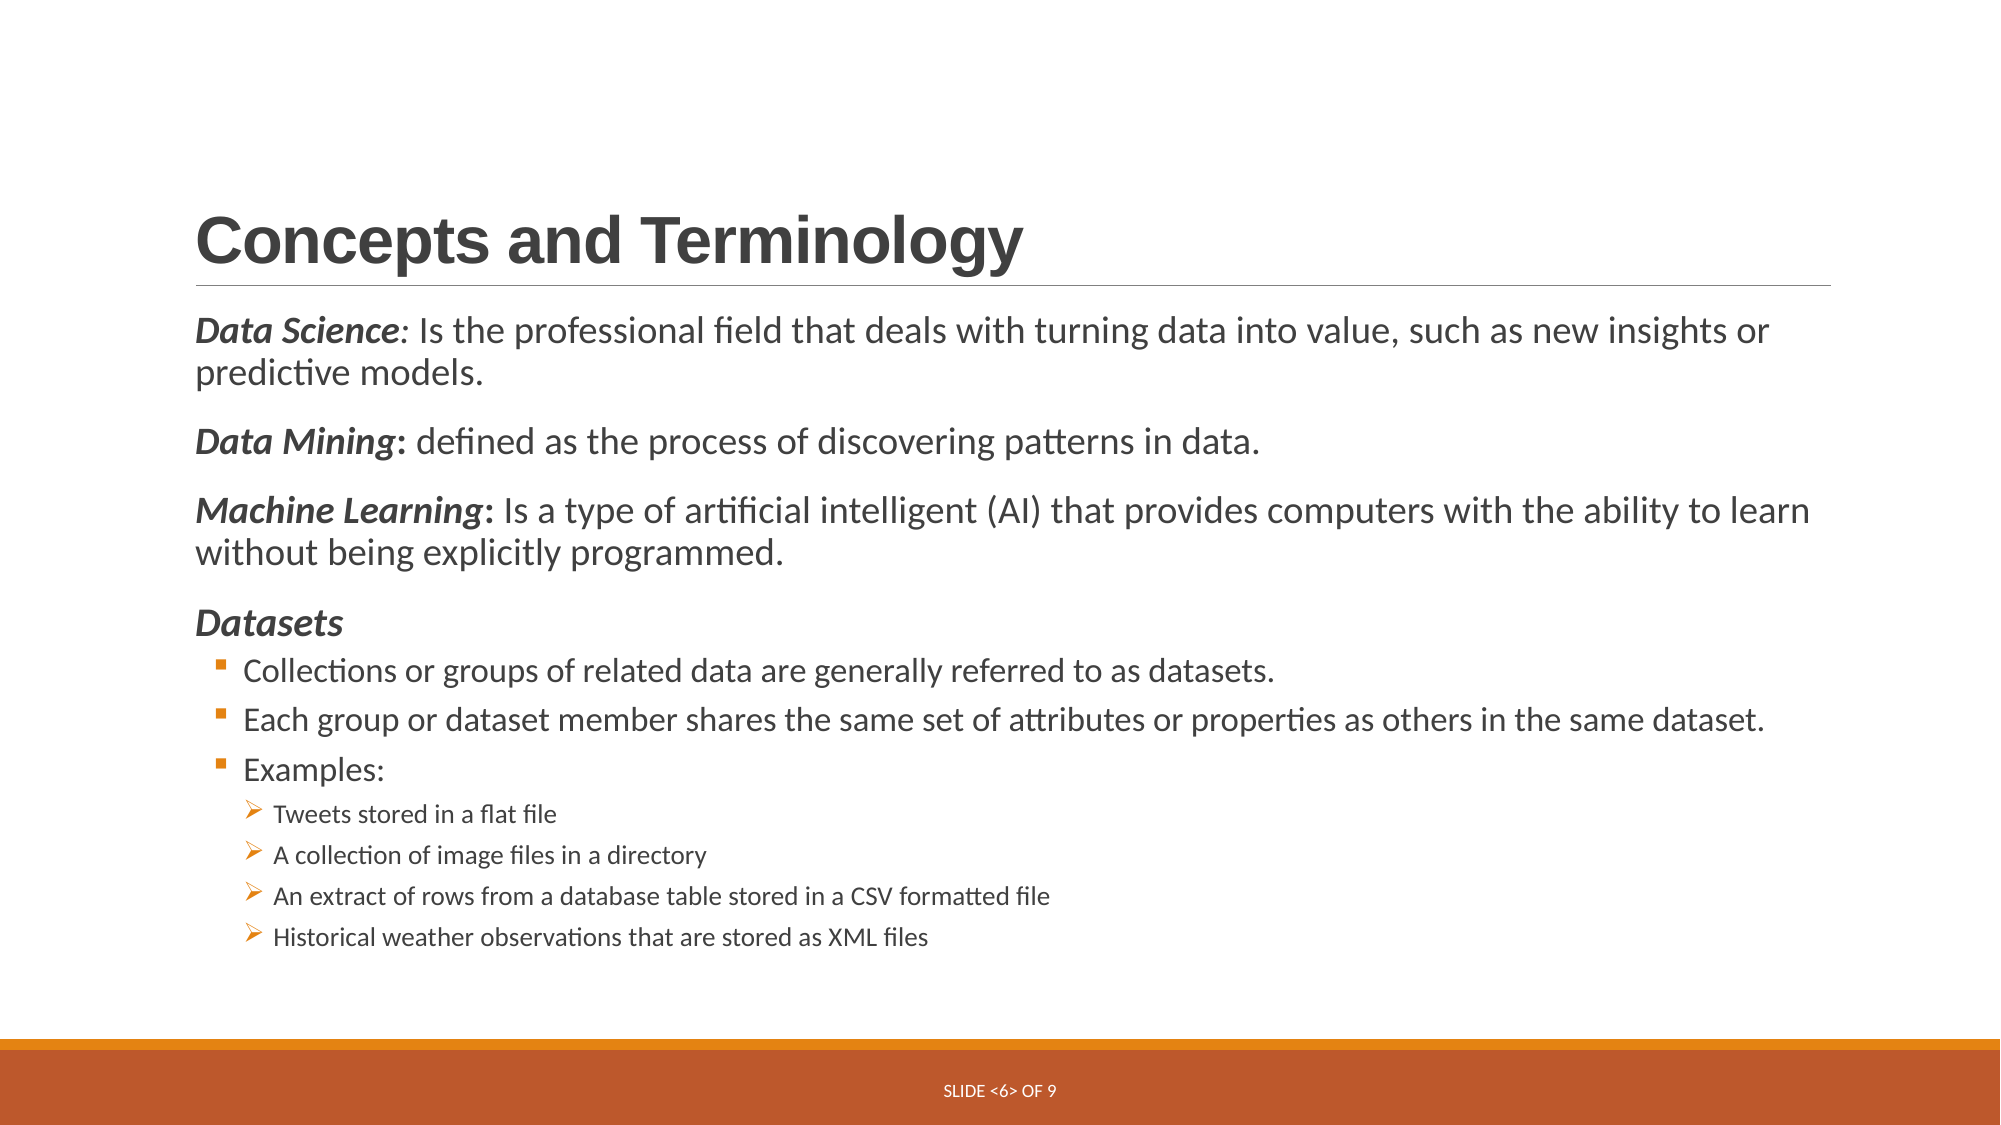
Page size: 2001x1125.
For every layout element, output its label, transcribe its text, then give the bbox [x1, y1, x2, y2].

list Data Science: Is the professional field that deals with turning data into value, such as new insights or predictive models. Data Mining: defined as the process of discovering patterns in data. Machine Learning: Is a type of artificial intelligent (AI) that provides computers with the ability to learn without being explicitly programmed. Datasets Collections or groups of related data are generally referred to as datasets. Each group or dataset member shares the same set of attributes or properties as others in the same dataset. Examples: Tweets stored in a flat file A collection of image files in a directory An extract of rows from a database table stored in a CSV formatted file Historical weather observations that are stored as XML files [180, 302, 1830, 963]
title Concepts and Terminology [180, 47, 1830, 285]
footer Slide <6> of 9 [604, 1059, 1396, 1120]
